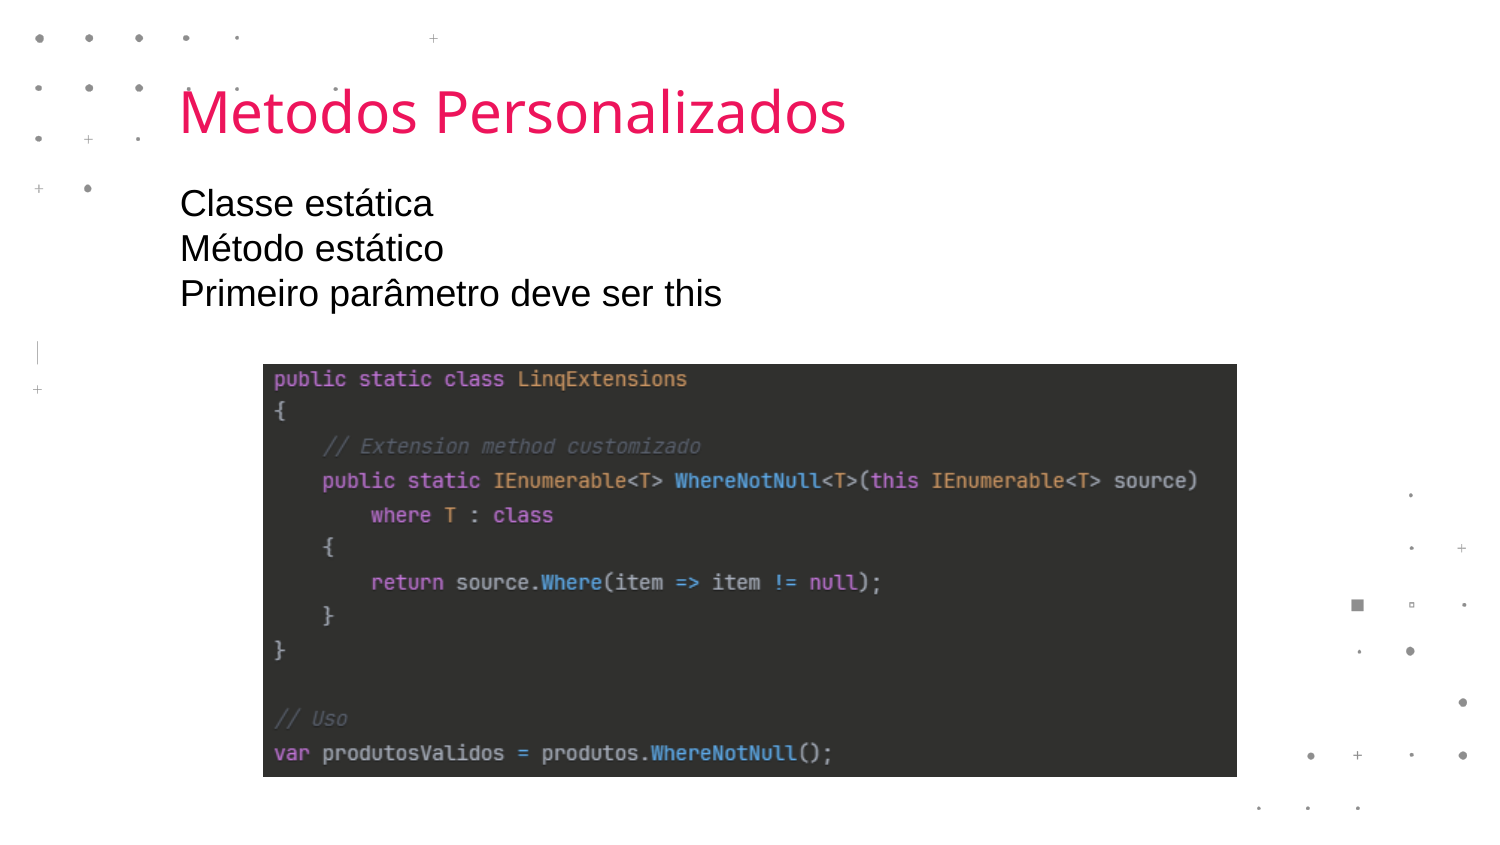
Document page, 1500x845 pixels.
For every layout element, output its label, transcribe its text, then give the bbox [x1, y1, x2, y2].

picture [33, 34, 1467, 810]
text_box Metodos Personalizados [163, 68, 1237, 153]
text_box Classe estática Método estático Primeiro parâmetro deve ser this [164, 171, 1178, 322]
